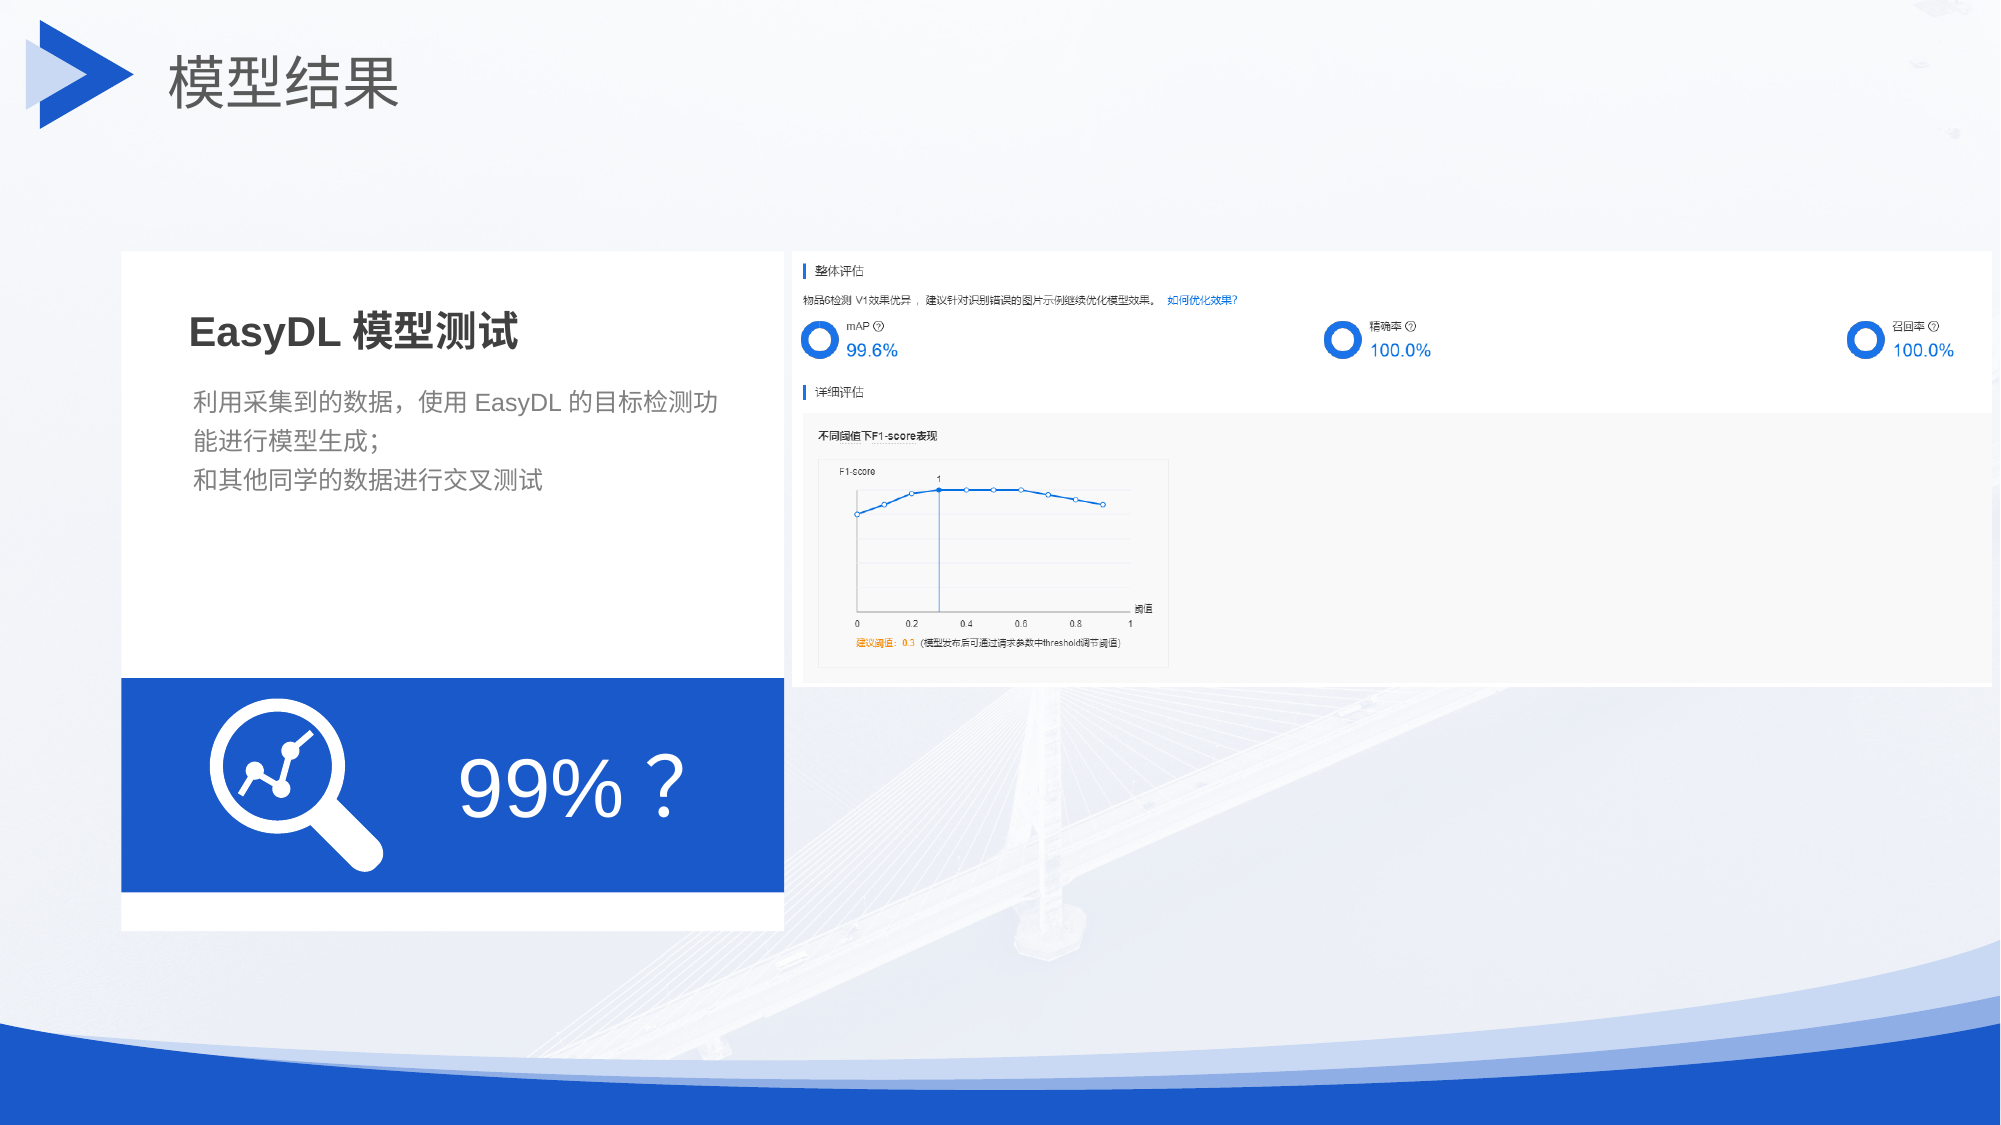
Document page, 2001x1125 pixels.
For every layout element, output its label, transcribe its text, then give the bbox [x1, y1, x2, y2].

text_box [121, 251, 785, 932]
text_box 模型结果 [152, 38, 416, 124]
picture [792, 251, 1992, 688]
